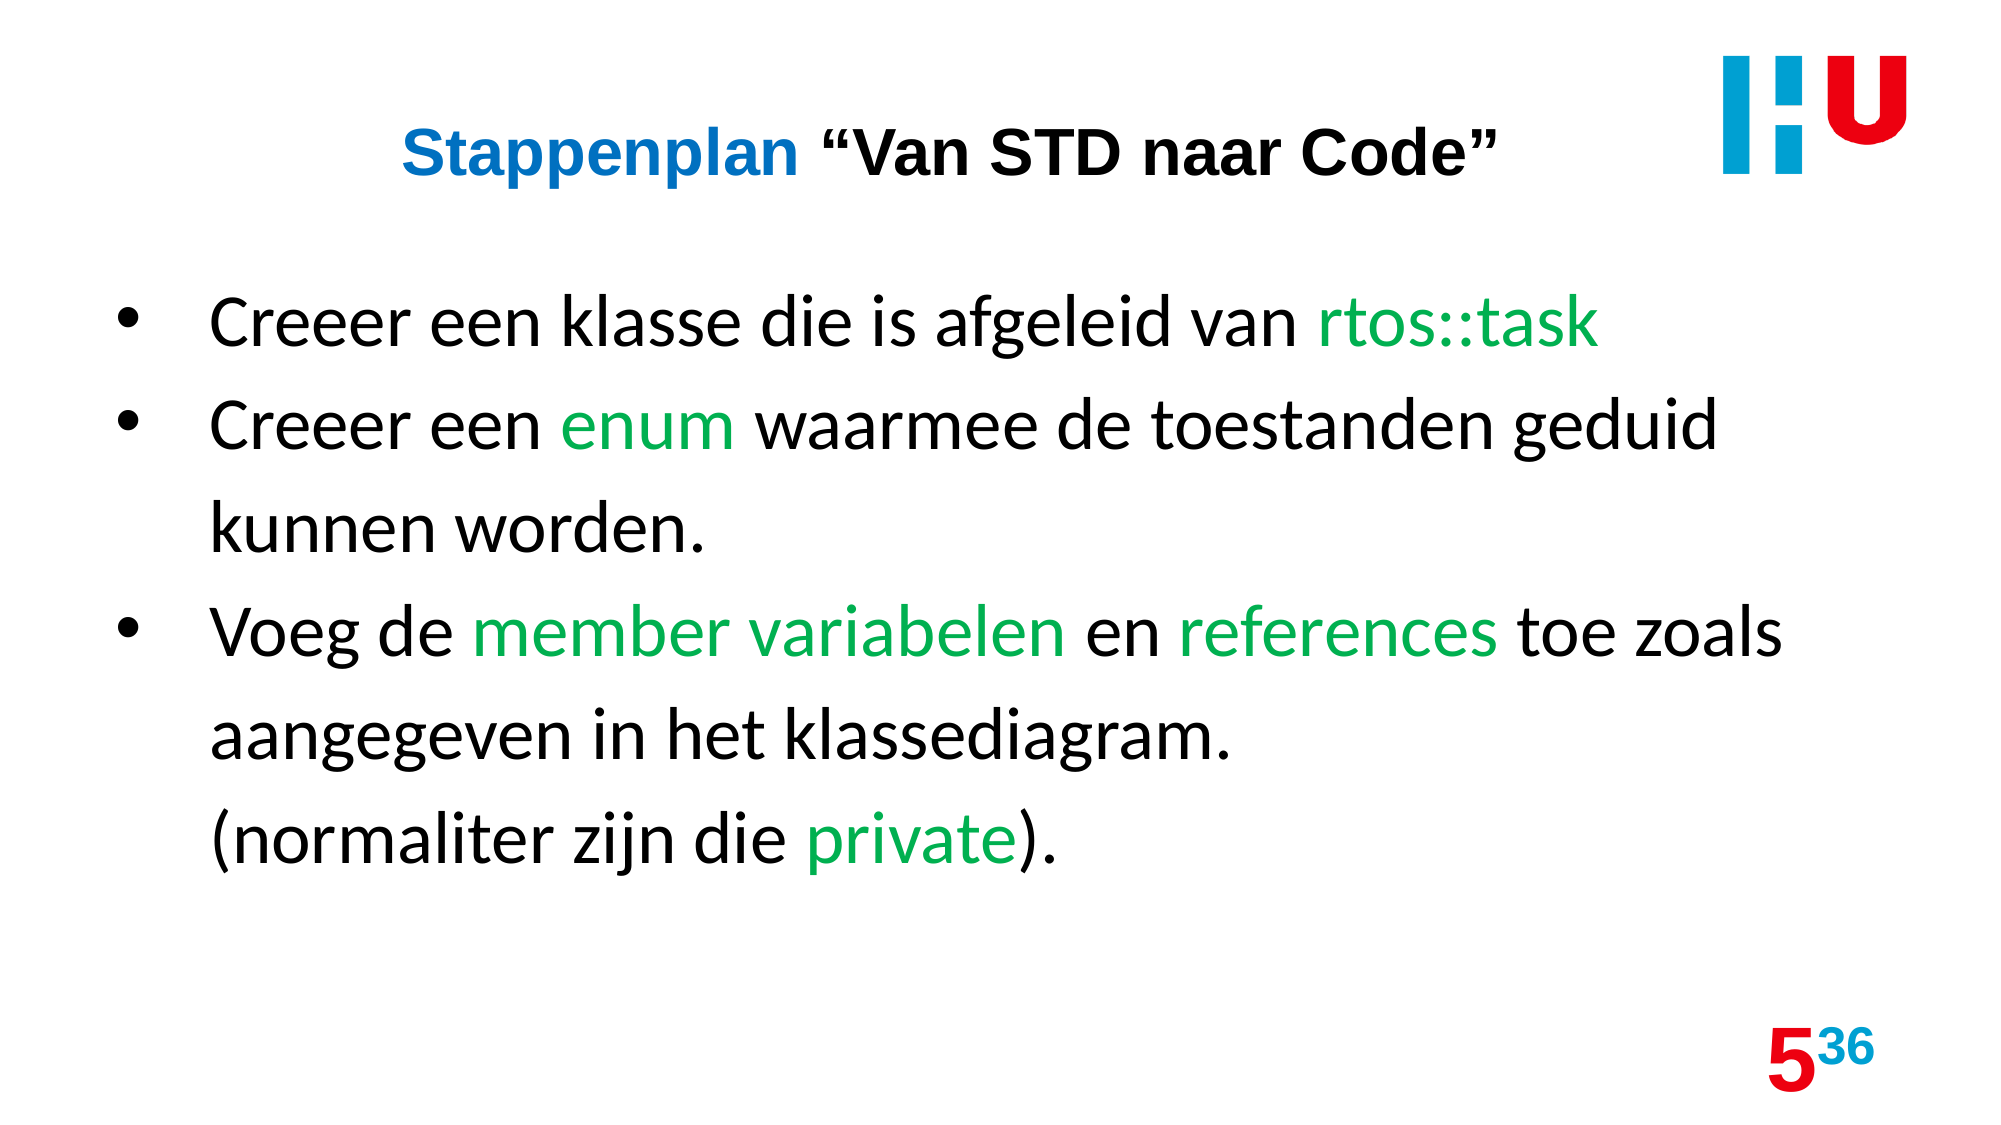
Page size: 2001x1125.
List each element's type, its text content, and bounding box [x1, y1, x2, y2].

text_box Creeer een klasse die is afgeleid van rtos::task Creeer een enum waarmee de toestanden geduid kunnen worden. Voeg de member variabelen en references toe zoals aangegeven in het klassediagram. (normaliter zijn die private). [100, 250, 1899, 886]
picture [1708, 48, 1917, 187]
title Stappenplan “Van STD naar Code” [269, 100, 1634, 197]
